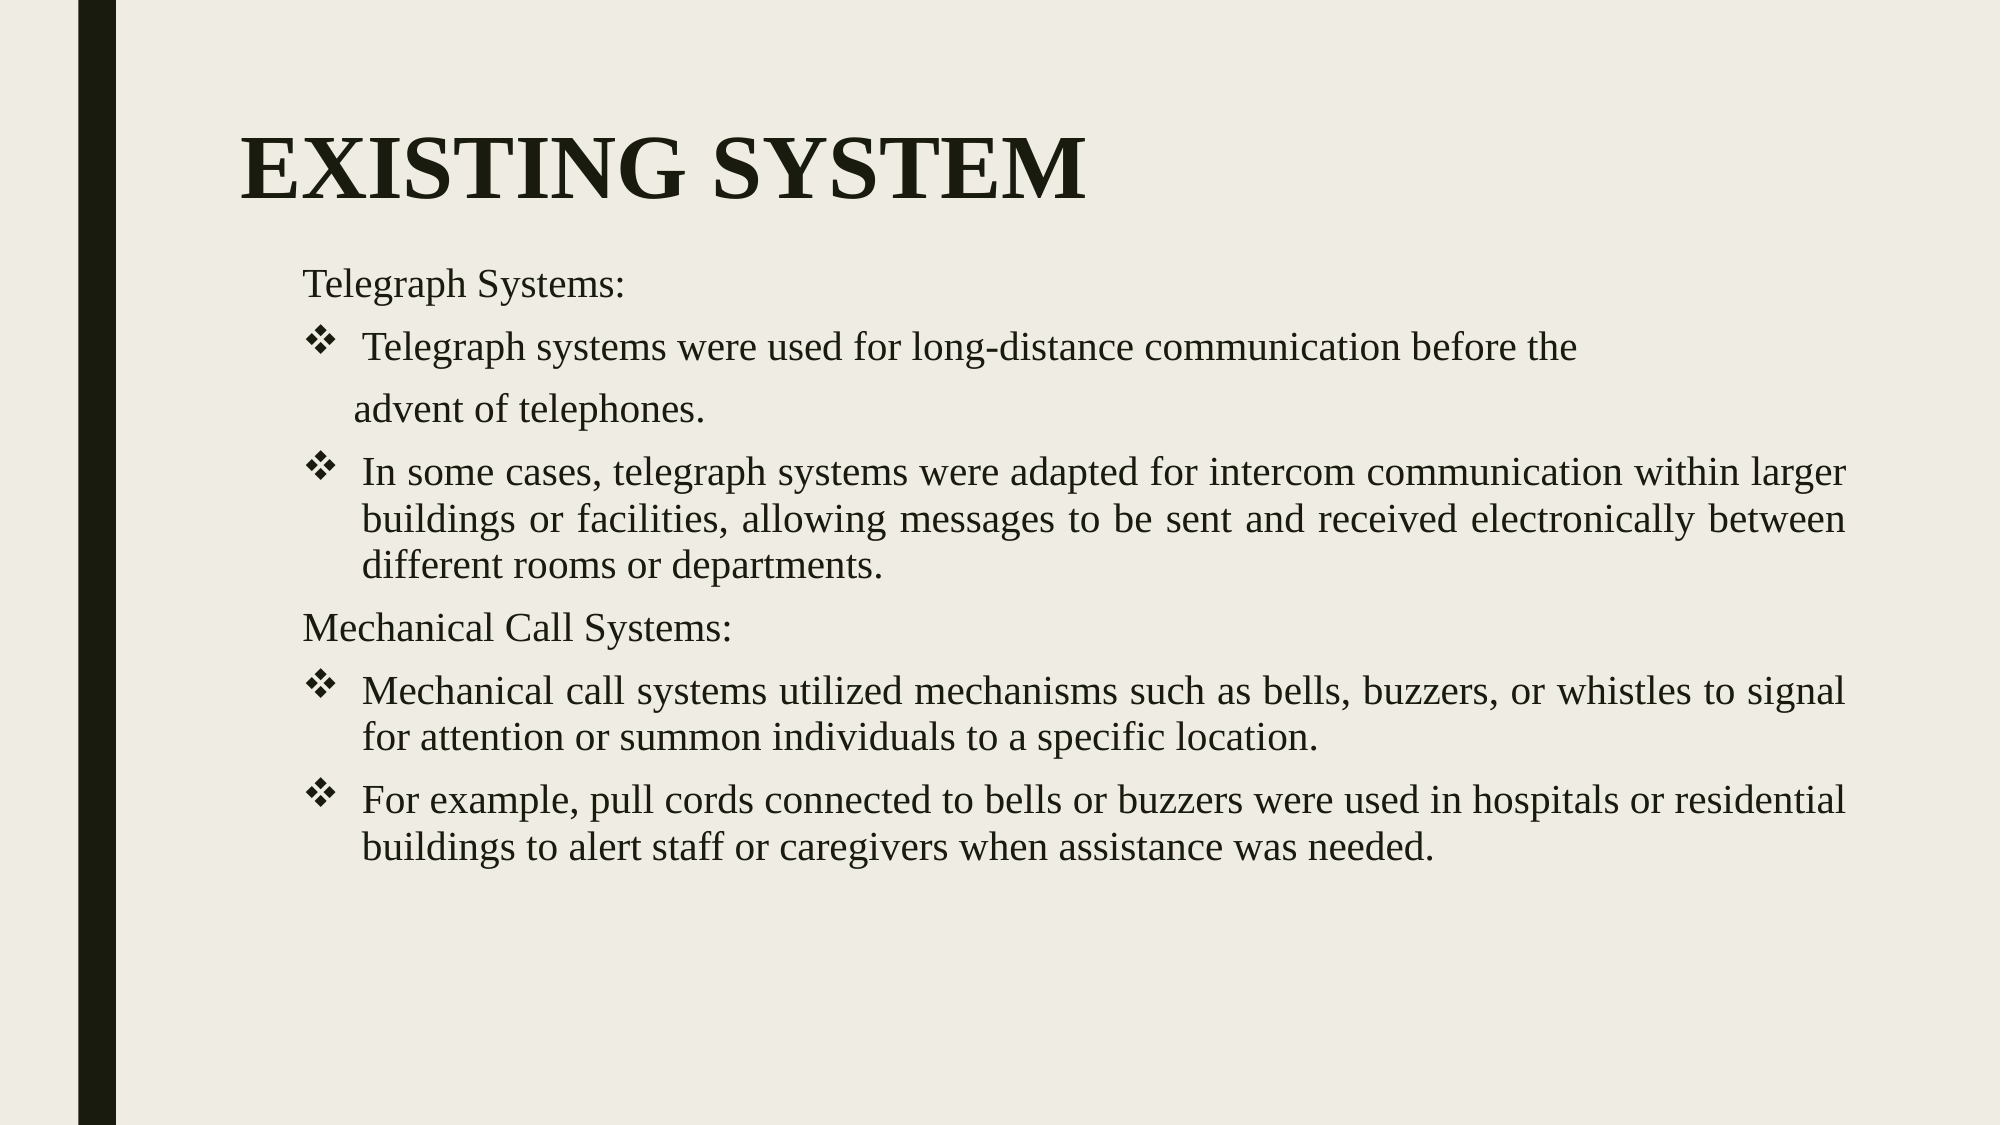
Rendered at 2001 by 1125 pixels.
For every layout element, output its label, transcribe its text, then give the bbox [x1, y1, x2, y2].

list Telegraph Systems: Telegraph systems were used for long-distance communication before the advent of telephones. In some cases, telegraph systems were adapted for intercom communication within larger buildings or facilities, allowing messages to be sent and received electronically between different rooms or departments. Mechanical Call Systems: Mechanical call systems utilized mechanisms such as bells, buzzers, or whistles to signal for attention or summon individuals to a specific location. For example, pull cords connected to bells or buzzers were used in hospitals or residential buildings to alert staff or caregivers when assistance was needed. [287, 187, 1863, 882]
title EXISTING SYSTEM [225, 112, 1800, 357]
